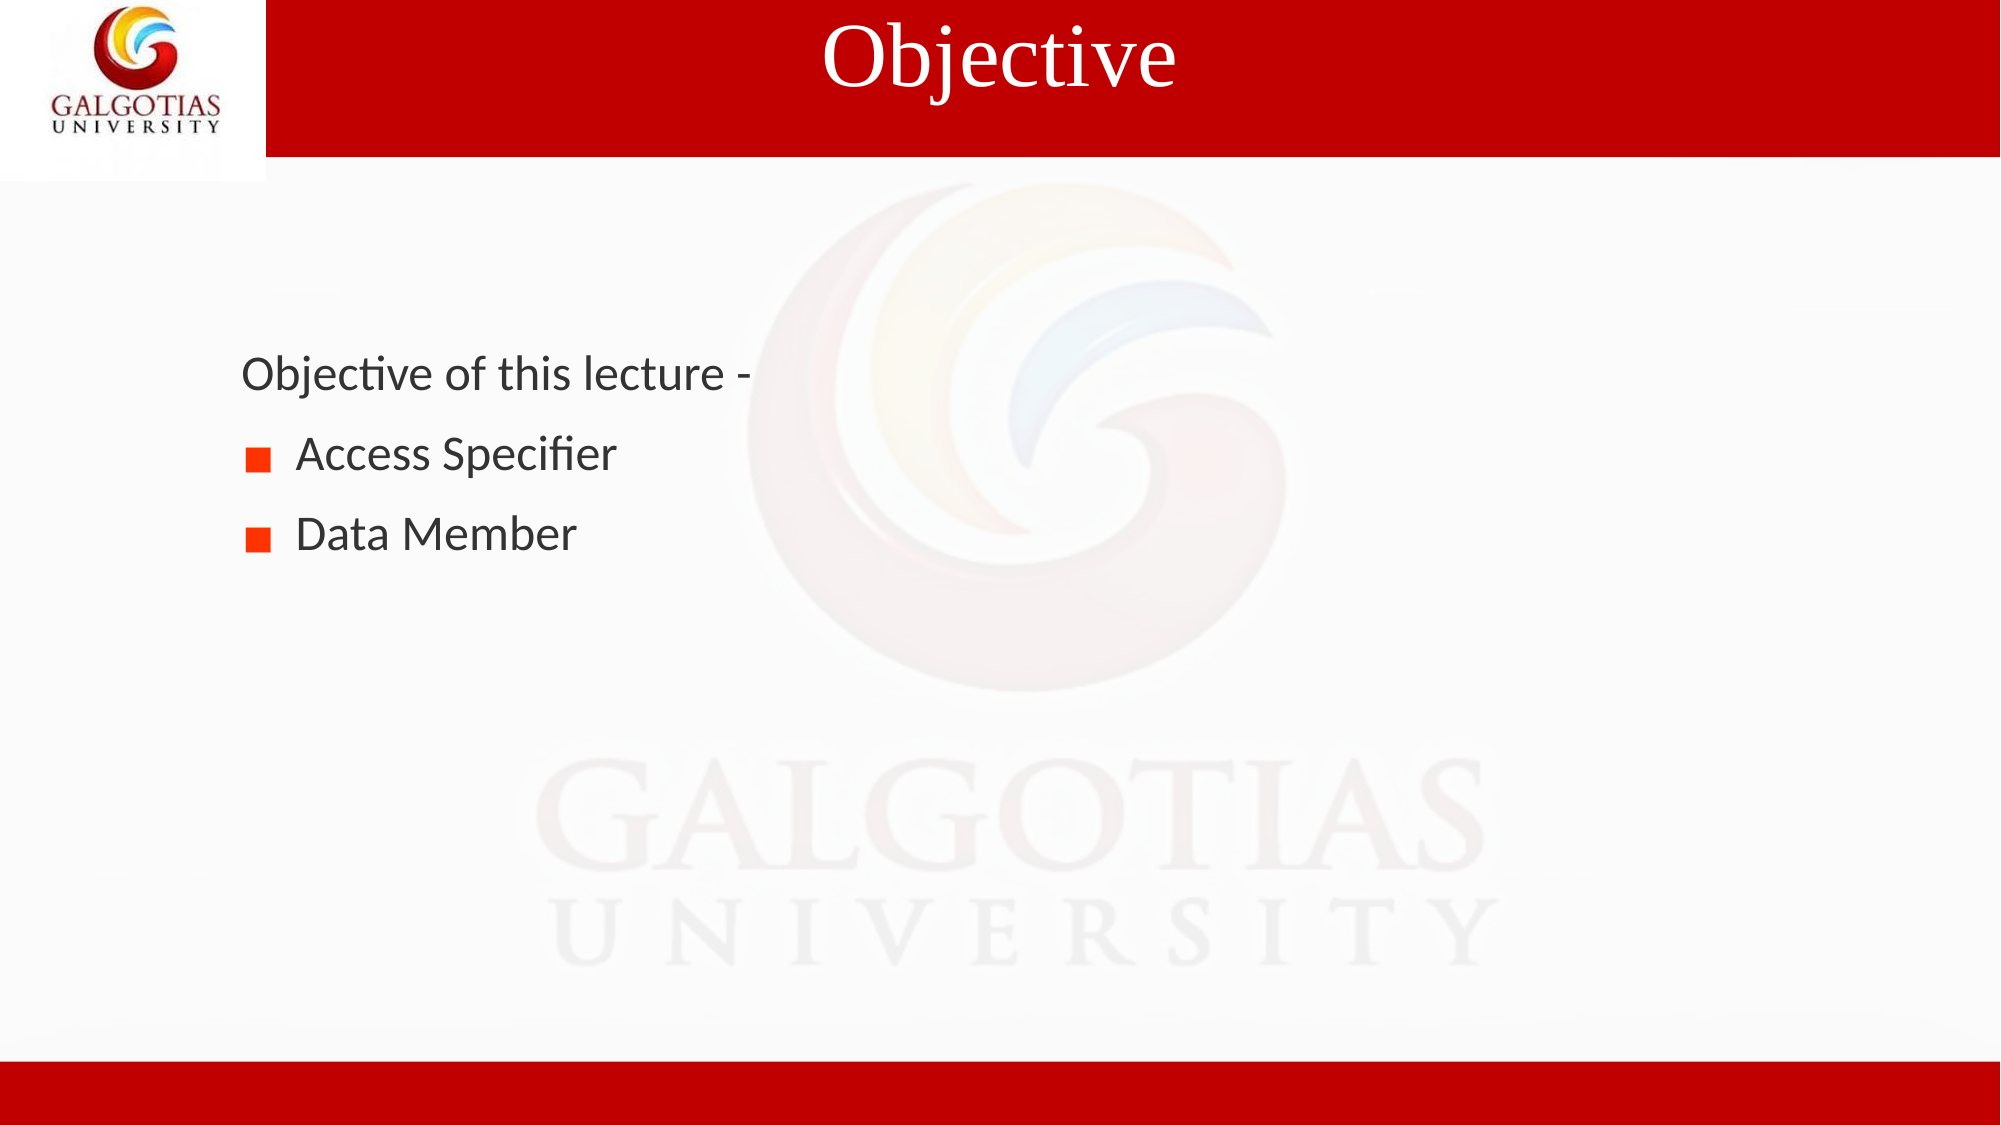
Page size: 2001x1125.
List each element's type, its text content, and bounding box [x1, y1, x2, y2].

text_box [0, 1061, 2000, 1125]
text_box Objective of this lecture - Access Specifier Data Member [163, 229, 1872, 824]
text_box Objective [267, 0, 2000, 158]
picture [0, 0, 266, 181]
